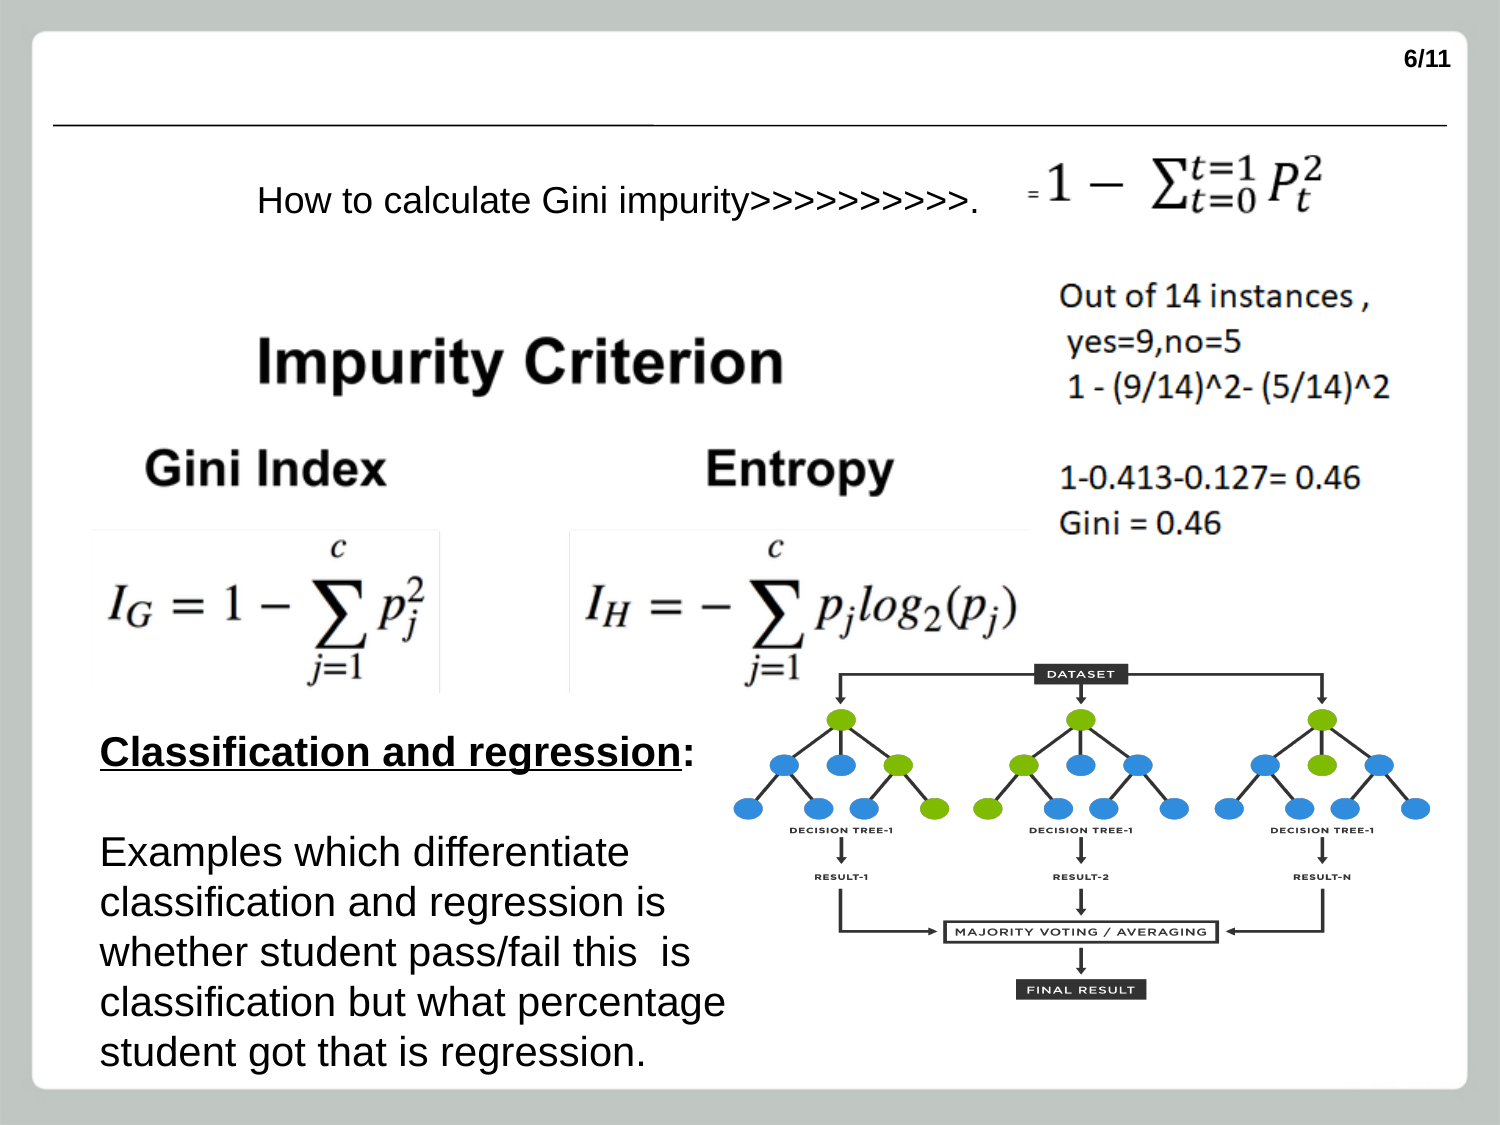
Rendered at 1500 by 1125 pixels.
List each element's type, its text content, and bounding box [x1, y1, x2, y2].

text_box How to calculate Gini impurity>>>>>>>>>>. [242, 168, 992, 229]
text_box Classification and regression: Examples which differentiate classification and regression is whether student pass/fail this is classification but what percentage student got that is regression. [84, 717, 750, 1083]
picture [0, 0, 1500, 1125]
